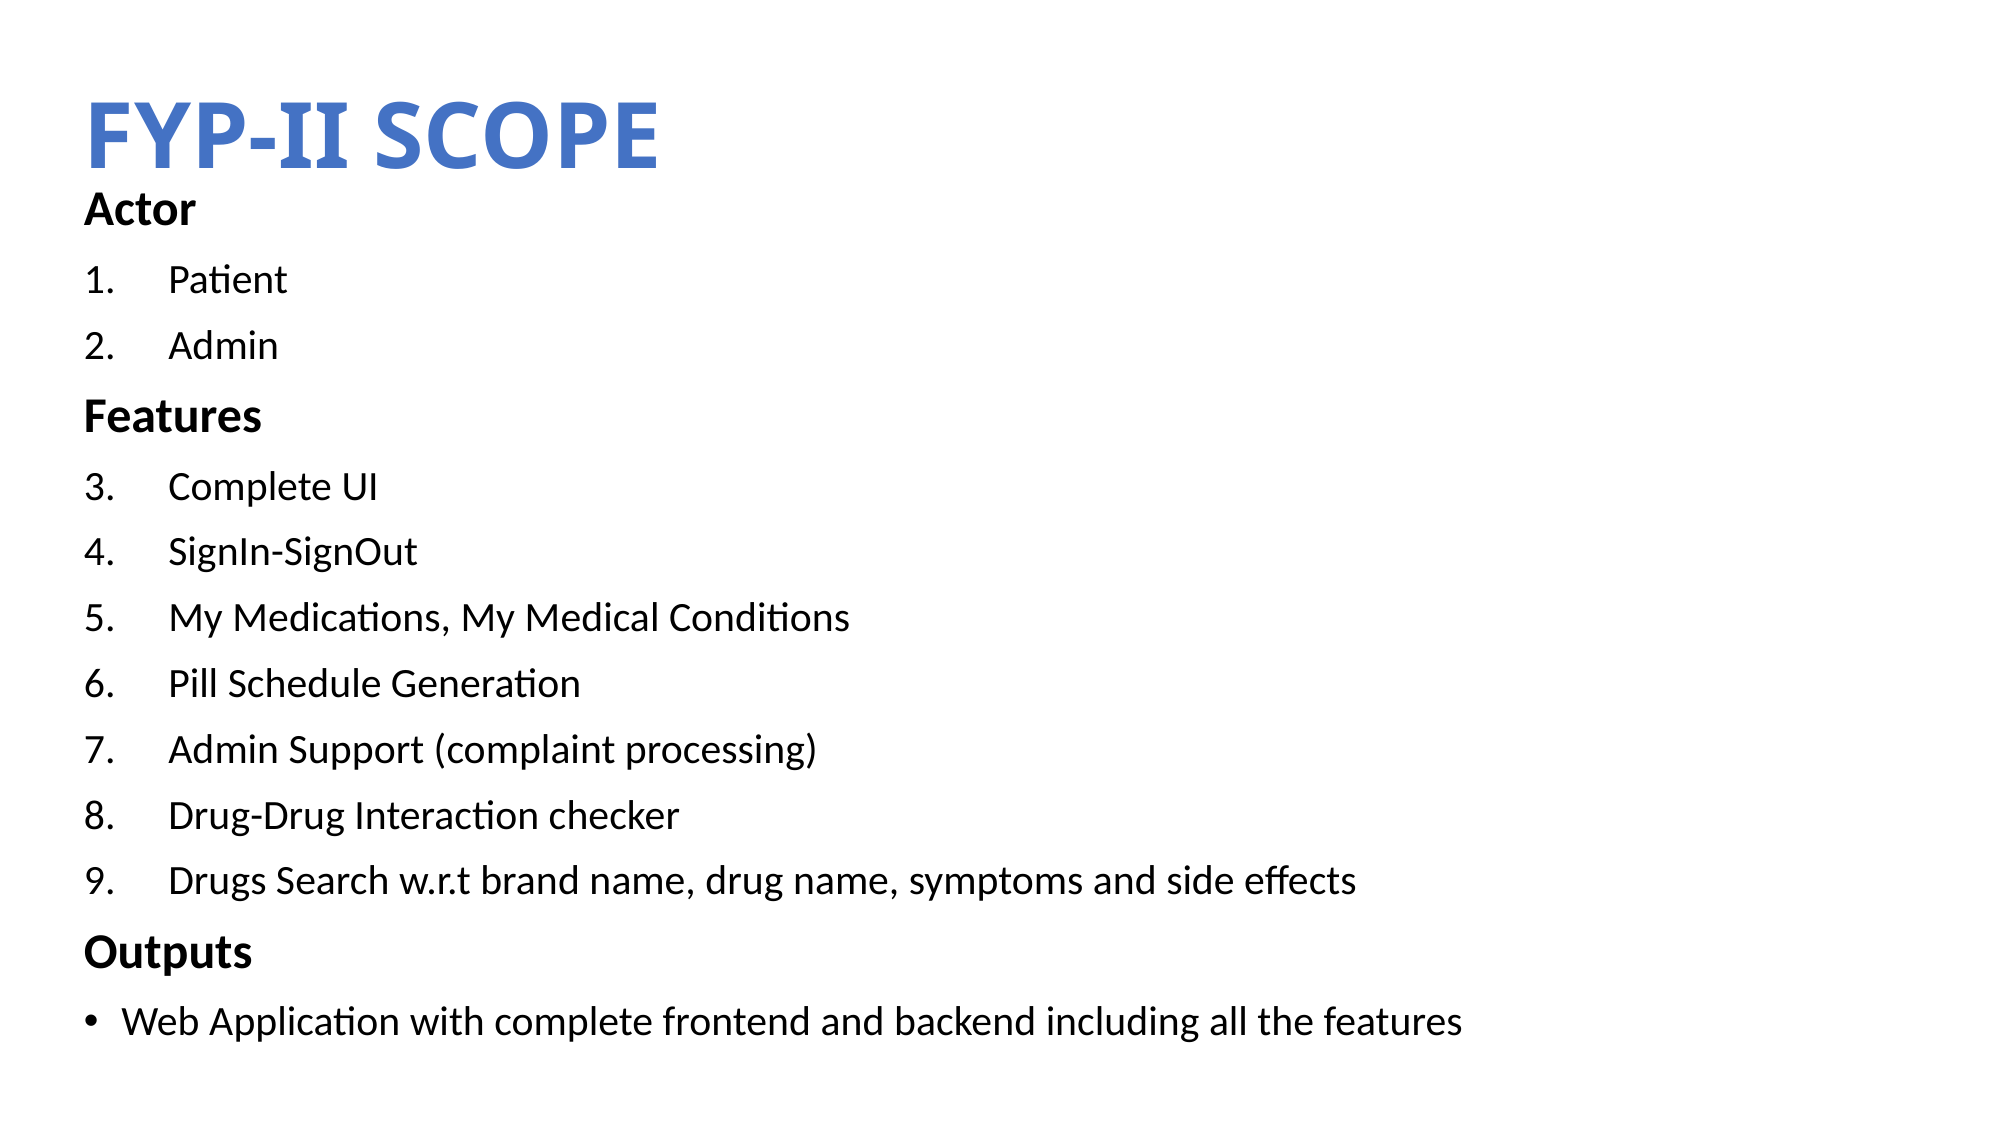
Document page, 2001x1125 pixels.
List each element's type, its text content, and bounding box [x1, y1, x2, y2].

title FYP-II SCOPE [68, 30, 1794, 248]
list Actor Patient Admin Features Complete UI SignIn-SignOut My Medications, My Medical Conditions Pill Schedule Generation Admin Support (complaint processing) Drug-Drug Interaction checker Drugs Search w.r.t brand name, drug name, symptoms and side effects Outputs Web Application with complete frontend and backend including all the features [68, 175, 1582, 1095]
